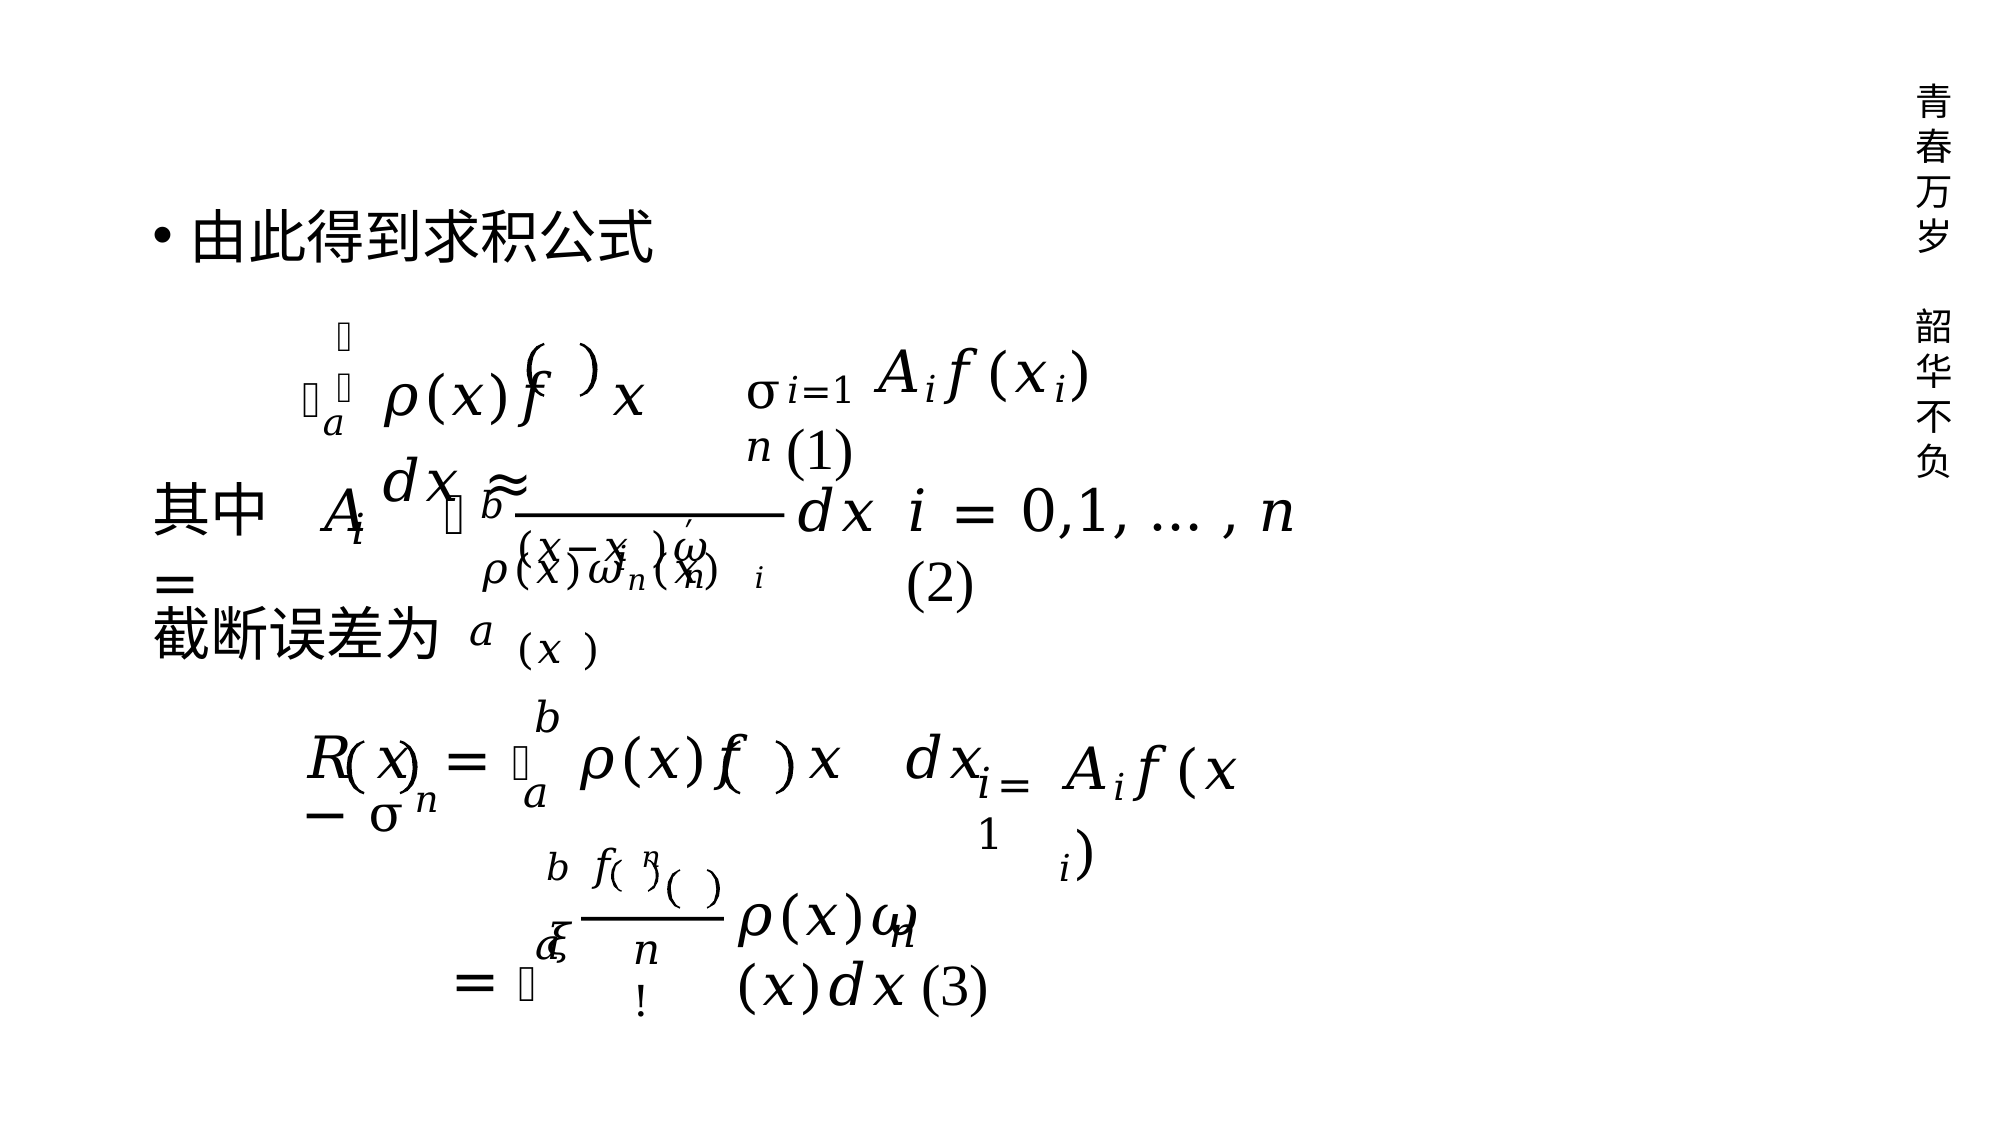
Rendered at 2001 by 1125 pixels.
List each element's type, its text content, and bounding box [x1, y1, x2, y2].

text_box 𝑑𝑥 𝑖 = 0,1, … , 𝑛 (2) [792, 471, 1338, 614]
text_box [711, 870, 720, 907]
text_box 𝑏 [334, 306, 365, 326]
text_box 韶 华 不 负 [1913, 300, 1955, 483]
text_box ׬𝑎 𝜌(𝑥)𝑓 𝑥 𝑑𝑥 ≈ [296, 326, 735, 513]
text_box 𝑏 𝑅 𝑥 = ׬ 𝜌(𝑥)𝑓 𝑥 𝑑𝑥 − σ𝑛 [296, 704, 1010, 850]
text_box 𝑛! [630, 920, 675, 1025]
text_box (𝑥−𝑥 )𝜔 (𝑥 ) [512, 516, 787, 673]
text_box [711, 916, 724, 921]
text_box 𝑖=1 [974, 754, 1051, 859]
text_box 截断误差为 [150, 595, 447, 668]
text_box 𝐴𝑖𝑓(𝑥𝑖) [1051, 723, 1252, 890]
text_box 青 春 万 岁 [1913, 75, 1955, 258]
text_box 𝑏 𝑓 𝑛 𝜉 = ׬ [444, 856, 711, 1017]
text_box 𝑖=1 𝐴𝑖𝑓(𝑥𝑖) (1) [777, 326, 1203, 482]
text_box 由此得到求积公式 [150, 197, 659, 270]
text_box 𝑏 𝜌(𝑥)𝜔𝑛(𝑥) 𝑎 [460, 446, 765, 654]
text_box 其中 𝐴 = [150, 471, 431, 595]
text_box σ𝑛 [738, 302, 820, 470]
text_box ′ [681, 508, 701, 516]
text_box 𝜌(𝑥)𝜔 (𝑥)𝑑𝑥 (3) [731, 875, 1211, 1018]
text_box ׬ [442, 474, 460, 547]
